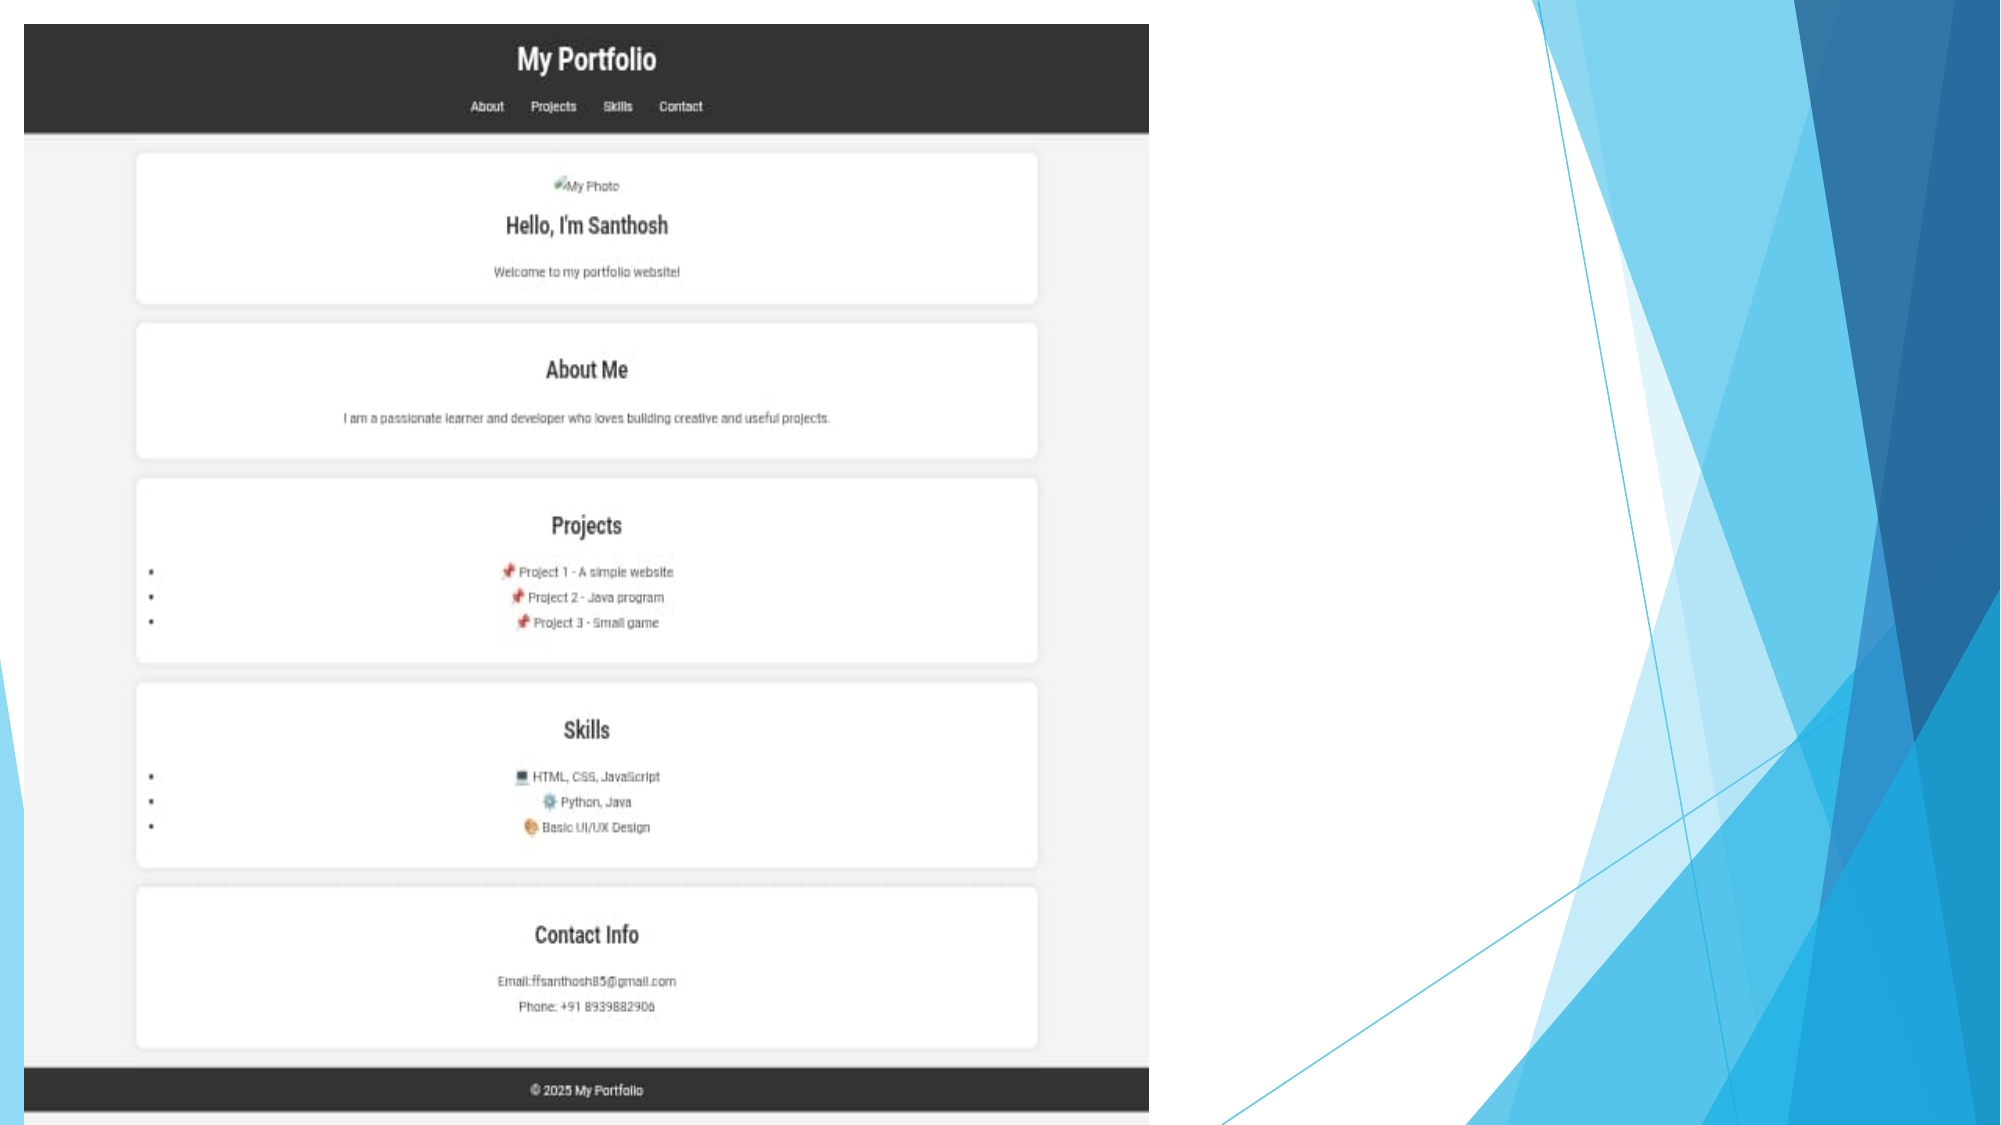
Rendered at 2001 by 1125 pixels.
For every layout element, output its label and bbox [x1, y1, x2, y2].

picture [24, 24, 1149, 1125]
